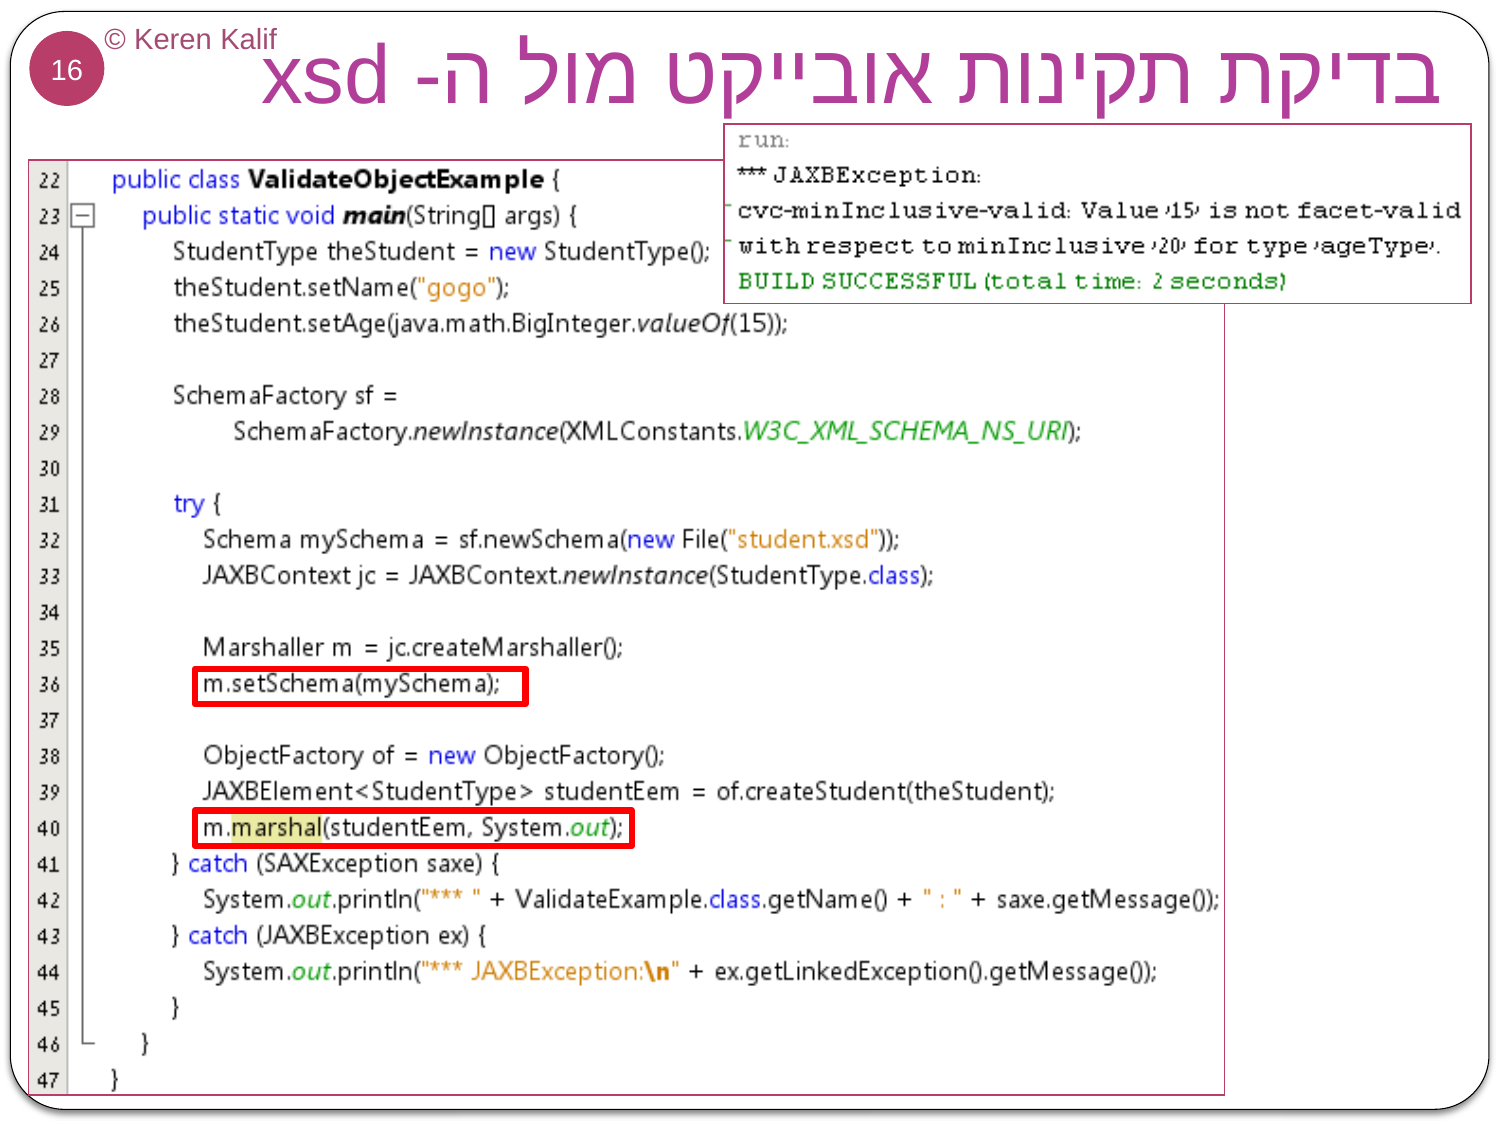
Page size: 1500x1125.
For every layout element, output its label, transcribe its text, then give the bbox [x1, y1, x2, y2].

picture [29, 124, 1471, 1095]
title בדיקת תקינות אובייקט מול ה- xsd [29, 18, 1459, 136]
